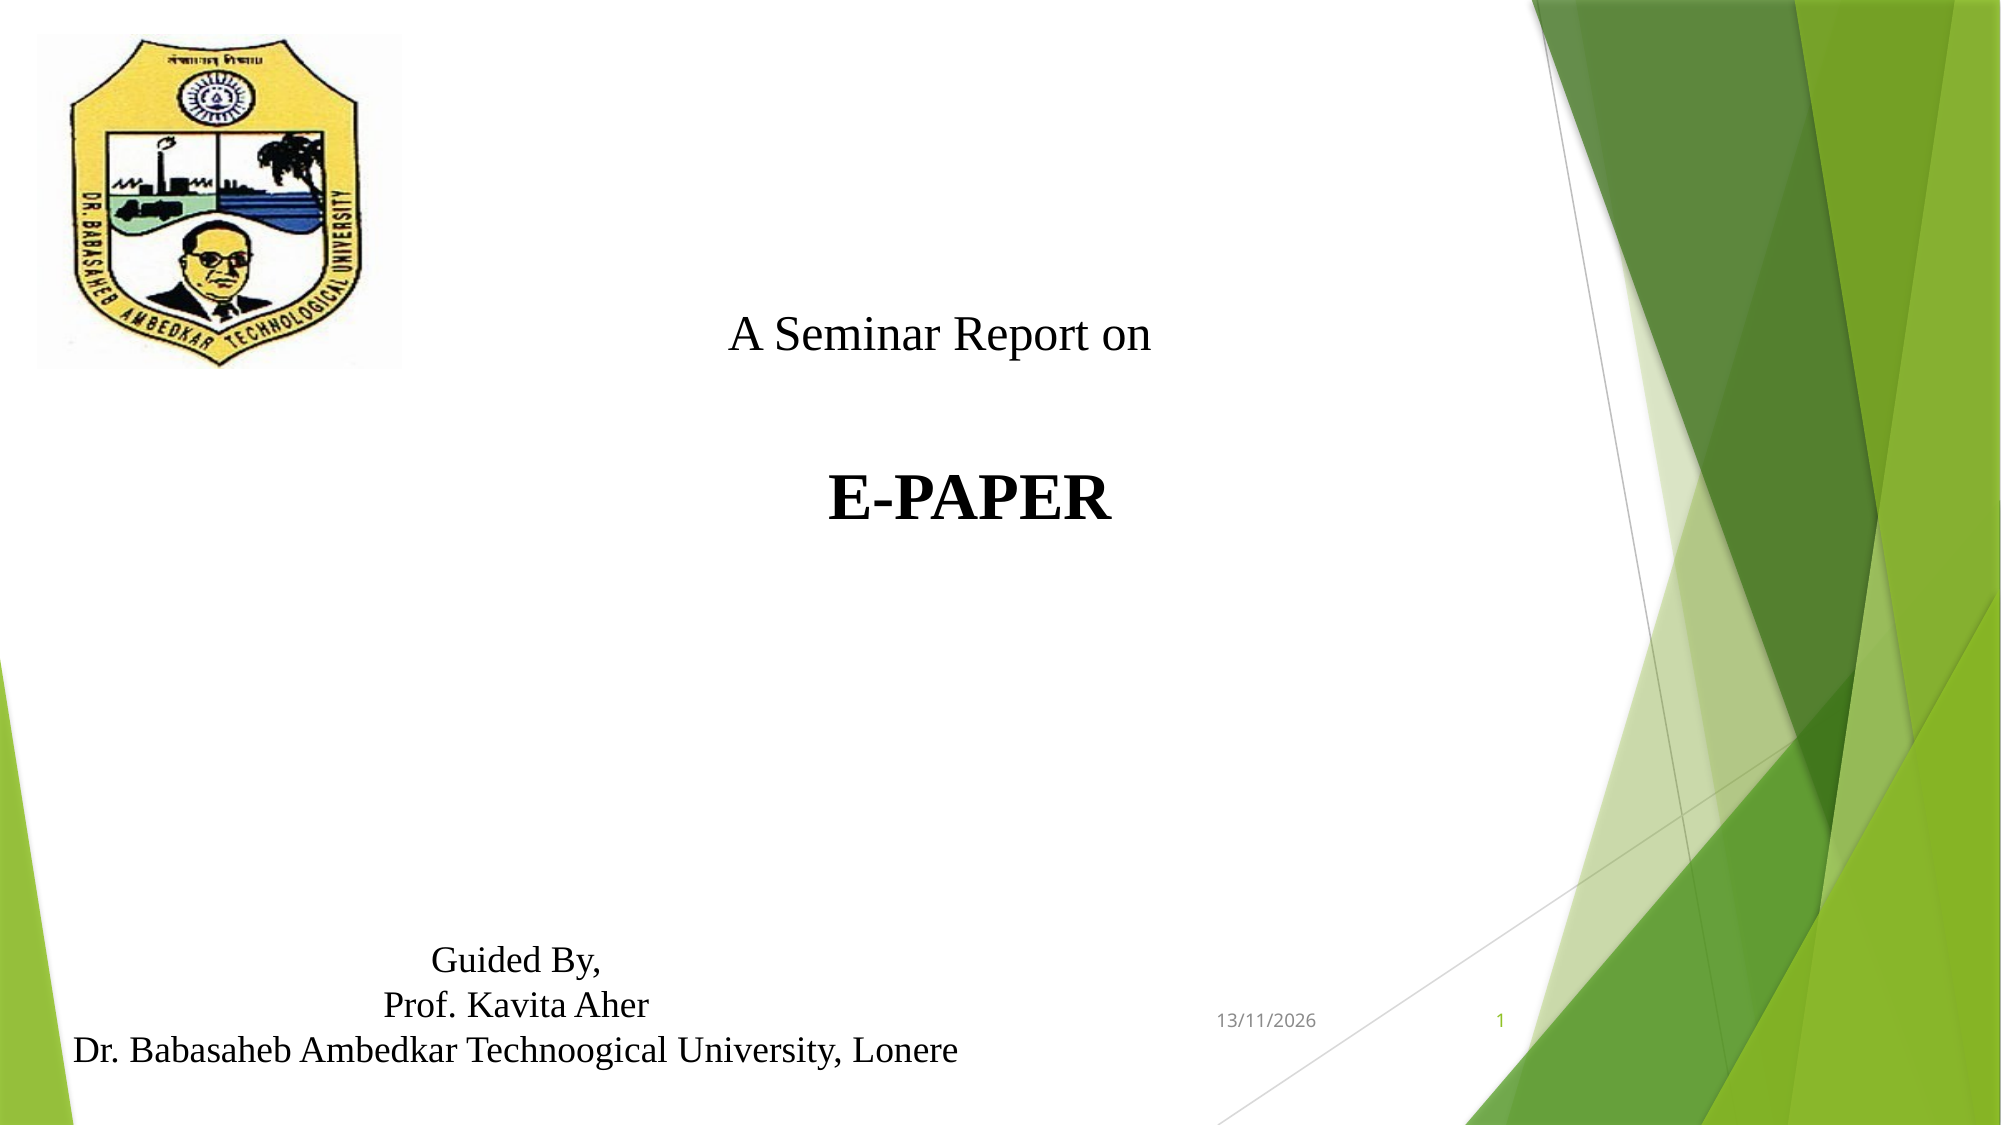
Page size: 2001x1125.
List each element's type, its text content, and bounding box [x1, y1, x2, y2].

slide_number 1 [1409, 991, 1522, 1051]
text_box A Seminar Report on [500, 292, 1239, 368]
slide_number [1181, 991, 1332, 1051]
text_box Guided By, Prof. Kavita Aher Dr. Babasaheb Ambedkar Technoogical University, Lonere [58, 928, 975, 1123]
picture [36, 33, 402, 369]
text_box E-PAPER [813, 446, 1396, 541]
